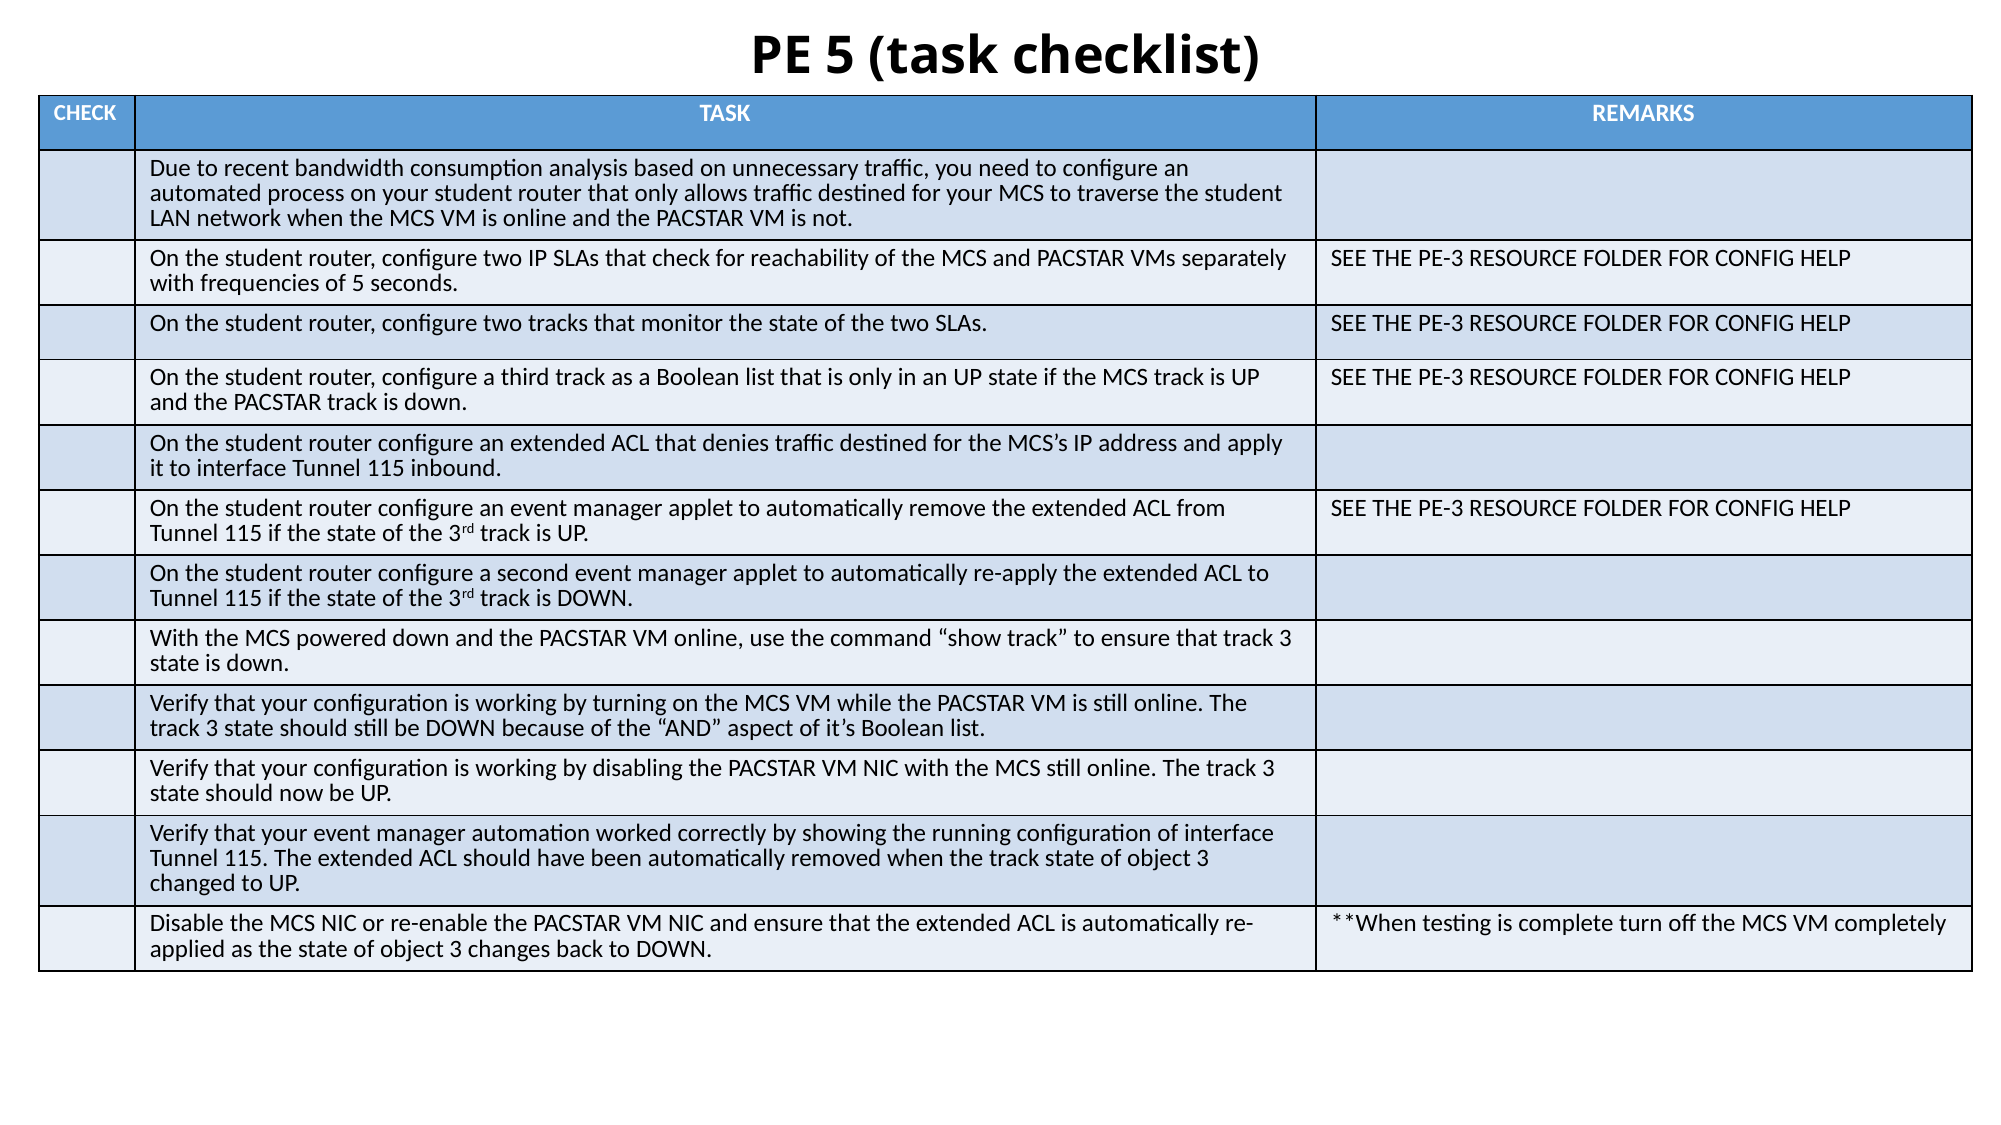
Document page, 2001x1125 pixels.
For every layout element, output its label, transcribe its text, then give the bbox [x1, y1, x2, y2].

table_cell [40, 426, 134, 489]
table_cell On the student router, configure two IP SLAs that check for reachability of the MCS and PACSTAR VMs separately with frequencies of 5 seconds. [136, 241, 1315, 304]
table_header CHECK [40, 96, 134, 149]
table_cell SEE THE PE-3 RESOURCE FOLDER FOR CONFIG HELP [1317, 241, 1971, 304]
table_cell On the student router configure a second event manager applet to automatically re-apply the extended ACL to Tunnel 115 if the state of the 3rd track is DOWN. [136, 556, 1315, 619]
table_cell SEE THE PE-3 RESOURCE FOLDER FOR CONFIG HELP [1317, 491, 1971, 554]
table_cell Disable the MCS NIC or re-enable the PACSTAR VM NIC and ensure that the extended ACL is automatically re-applied as the state of object 3 changes back to DOWN. [136, 907, 1315, 970]
table_cell [40, 556, 134, 619]
table_cell [40, 907, 134, 970]
table_cell [1317, 816, 1971, 905]
table_cell On the student router configure an event manager applet to automatically remove the extended ACL from Tunnel 115 if the state of the 3rd track is UP. [136, 491, 1315, 554]
table_cell [40, 241, 134, 304]
table_cell [1317, 621, 1971, 684]
table_cell [40, 151, 134, 239]
table_cell [40, 621, 134, 684]
table_cell On the student router, configure a third track as a Boolean list that is only in an UP state if the MCS track is UP and the PACSTAR track is down. [136, 360, 1315, 424]
table_cell SEE THE PE-3 RESOURCE FOLDER FOR CONFIG HELP [1317, 360, 1971, 424]
table_cell [40, 360, 134, 424]
table_cell [1317, 686, 1971, 749]
table_cell [40, 306, 134, 359]
table_cell [40, 751, 134, 815]
table_cell [1317, 426, 1971, 489]
table_header REMARKS [1317, 96, 1971, 149]
table_cell [40, 686, 134, 749]
title PE 5 (task checklist) [255, 3, 1756, 93]
table_cell [40, 816, 134, 905]
table_cell Verify that your event manager automation worked correctly by showing the running configuration of interface Tunnel 115. The extended ACL should have been automatically removed when the track state of object 3 changed to UP. [136, 816, 1315, 905]
table_cell Due to recent bandwidth consumption analysis based on unnecessary traffic, you need to configure an automated process on your student router that only allows traffic destined for your MCS to traverse the student LAN network when the MCS VM is online and the PACSTAR VM is not. [136, 151, 1315, 239]
table_cell [1317, 751, 1971, 815]
table_cell Verify that your configuration is working by disabling the PACSTAR VM NIC with the MCS still online. The track 3 state should now be UP. [136, 751, 1315, 815]
table_cell [1317, 556, 1971, 619]
table_cell With the MCS powered down and the PACSTAR VM online, use the command “show track” to ensure that track 3 state is down. [136, 621, 1315, 684]
table_cell [1317, 151, 1971, 239]
table_cell Verify that your configuration is working by turning on the MCS VM while the PACSTAR VM is still online. The track 3 state should still be DOWN because of the “AND” aspect of it’s Boolean list. [136, 686, 1315, 749]
table_cell [40, 491, 134, 554]
table_header TASK [136, 96, 1315, 149]
table_cell On the student router configure an extended ACL that denies traffic destined for the MCS’s IP address and apply it to interface Tunnel 115 inbound. [136, 426, 1315, 489]
table_cell SEE THE PE-3 RESOURCE FOLDER FOR CONFIG HELP [1317, 306, 1971, 359]
table_cell **When testing is complete turn off the MCS VM completely [1317, 907, 1971, 970]
table_cell On the student router, configure two tracks that monitor the state of the two SLAs. [136, 306, 1315, 359]
